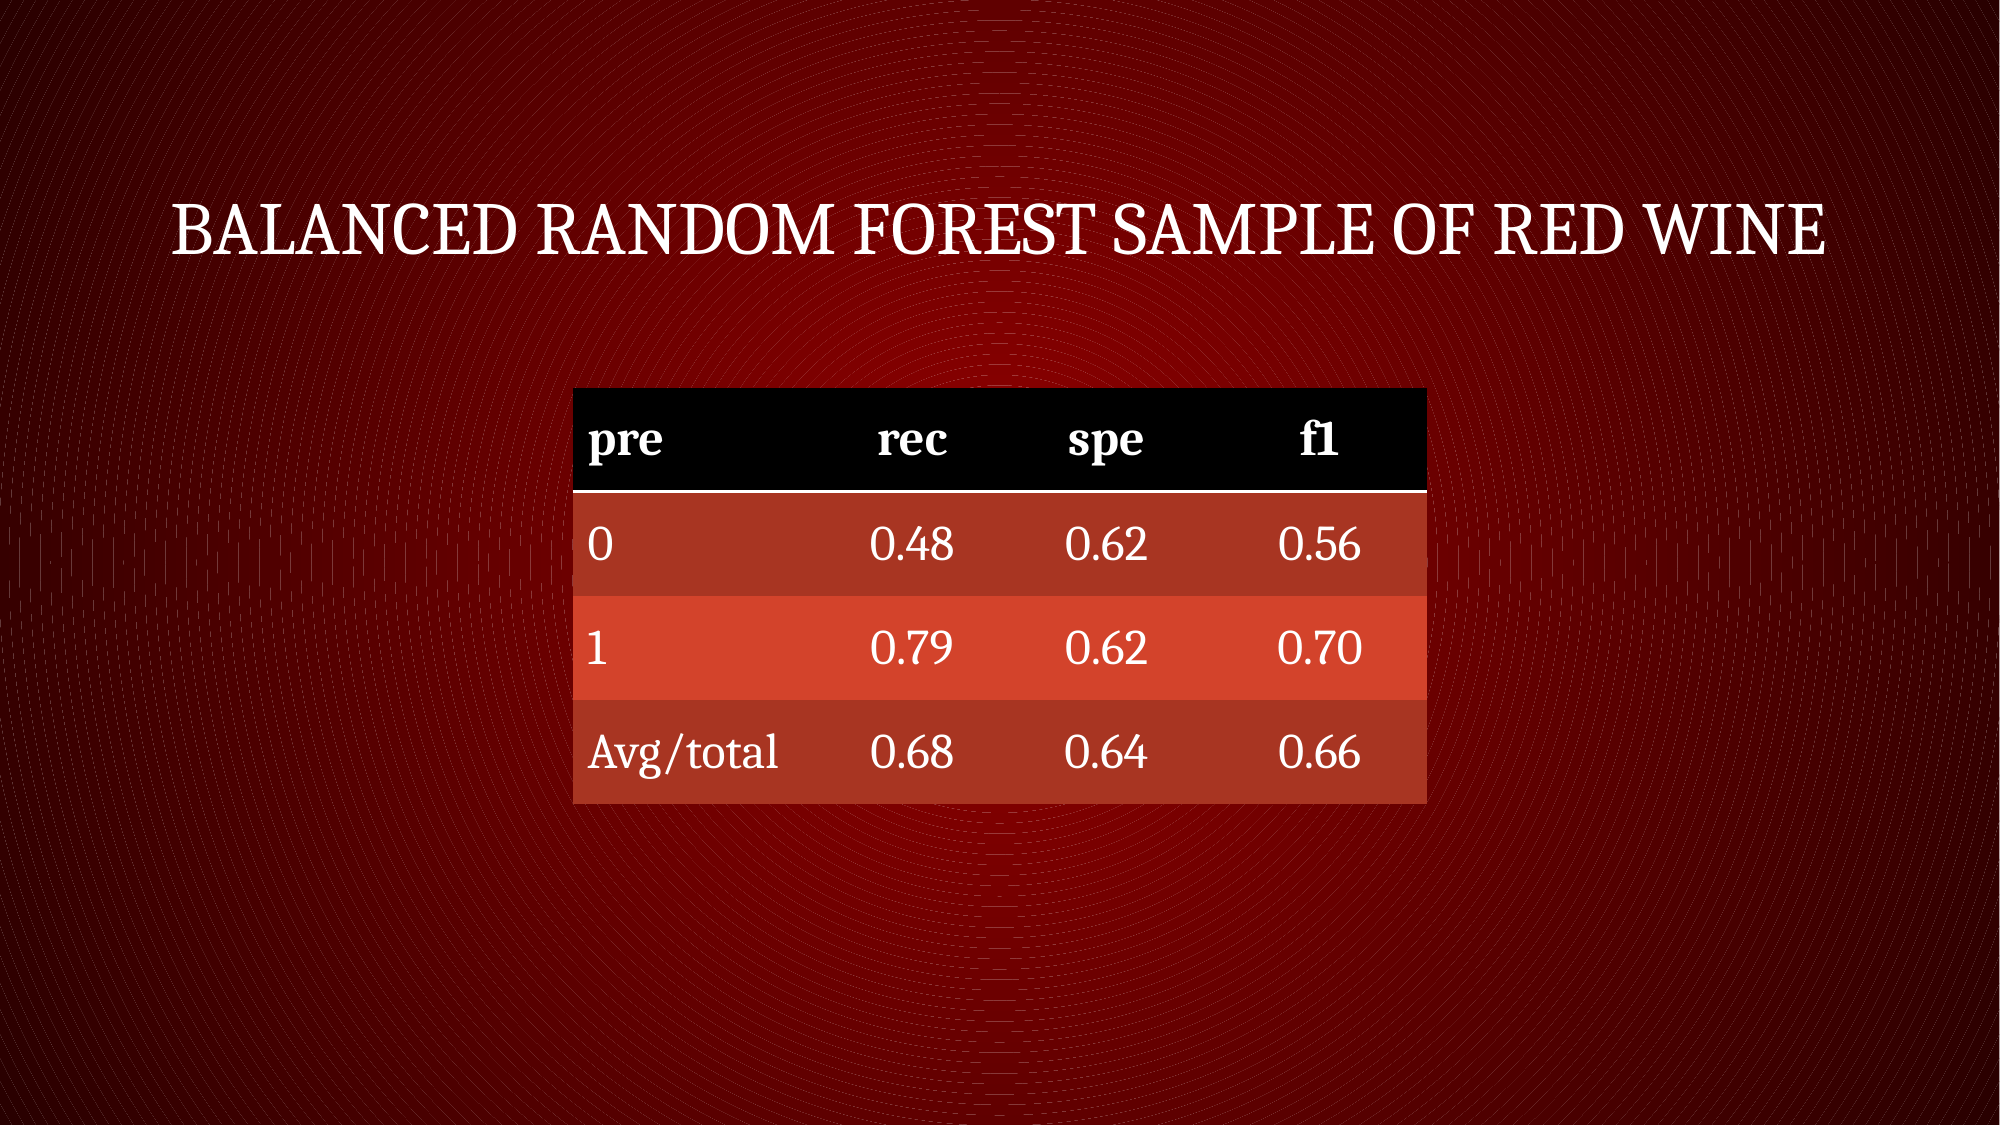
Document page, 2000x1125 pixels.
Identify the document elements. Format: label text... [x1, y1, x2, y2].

table_header f1 [1213, 388, 1427, 490]
title Balanced Random Forest Sample of Red Wine [149, 79, 1850, 280]
table_cell 1 [573, 596, 825, 700]
table_cell 0.66 [1213, 700, 1427, 804]
table_header rec [825, 388, 1000, 490]
table_cell 0.56 [1213, 493, 1427, 596]
table_cell Avg/total [573, 700, 825, 804]
table_header spe [1000, 388, 1213, 490]
table_cell 0.68 [825, 700, 1000, 804]
table_cell 0.70 [1213, 596, 1427, 700]
table_cell 0.62 [1000, 493, 1213, 596]
table_cell 0.48 [825, 493, 1000, 596]
table_header pre [573, 388, 825, 490]
table_cell 0.62 [1000, 596, 1213, 700]
table_cell 0.79 [825, 596, 1000, 700]
table_cell 0 [573, 493, 825, 596]
table_cell 0.64 [1000, 700, 1213, 804]
